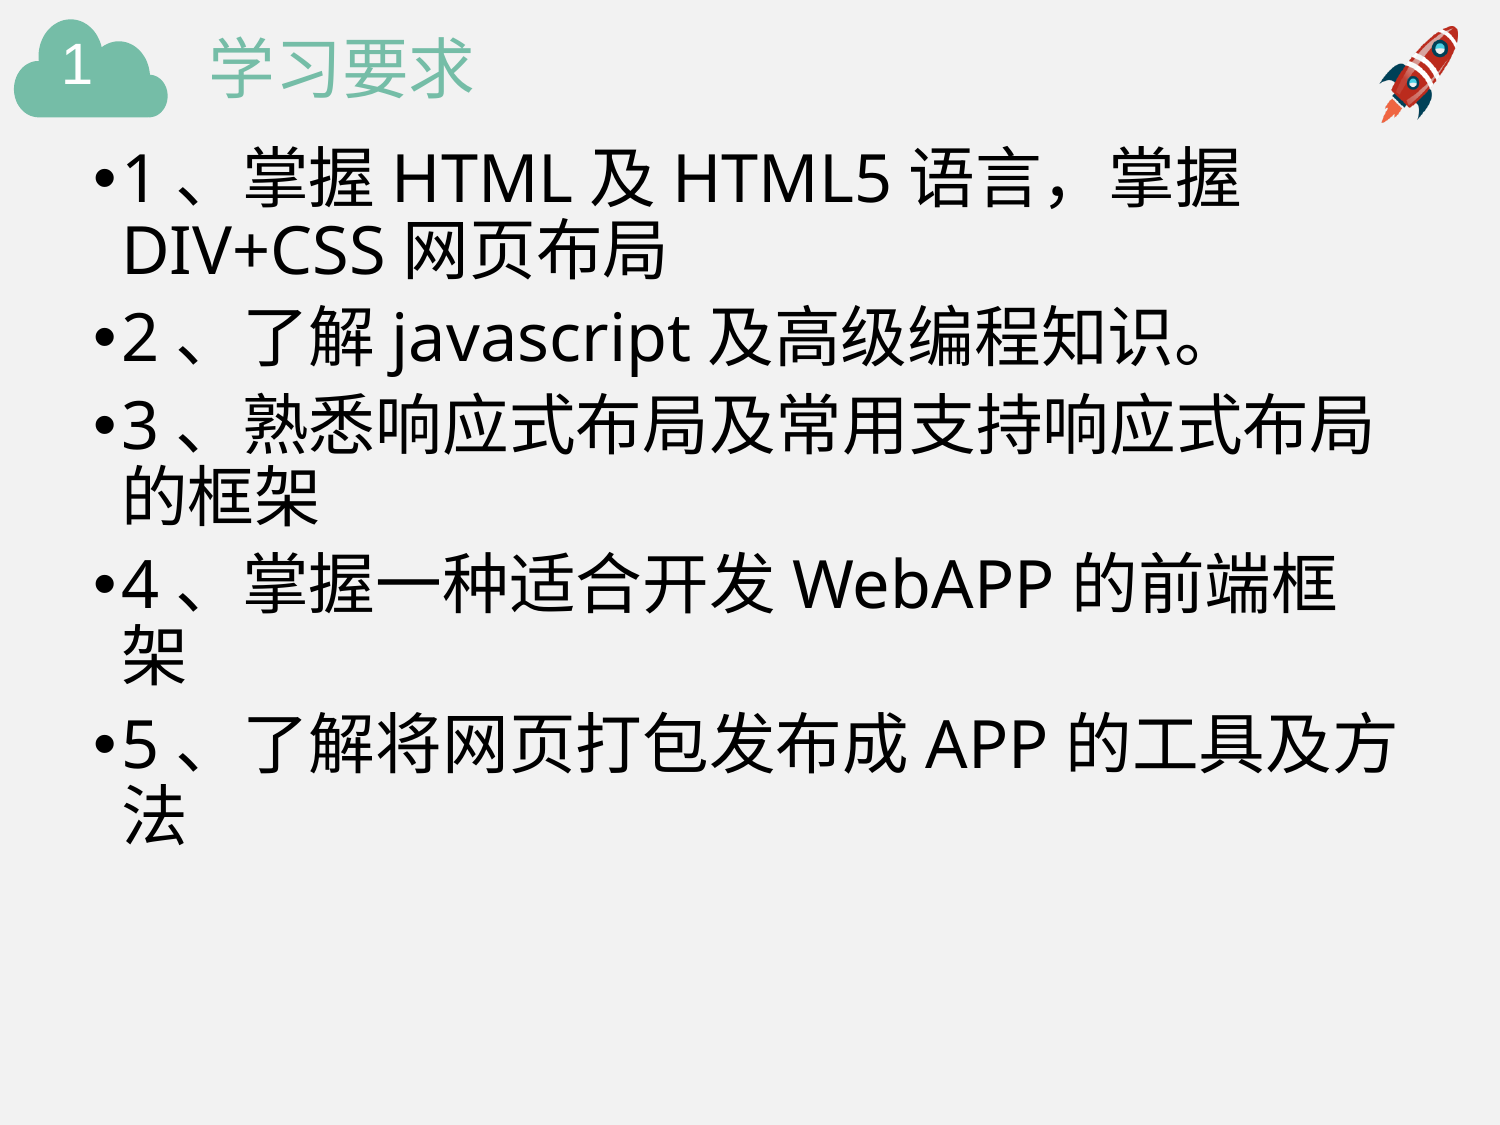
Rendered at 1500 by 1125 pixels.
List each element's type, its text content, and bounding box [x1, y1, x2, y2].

list 1、掌握HTML及HTML5语言，掌握DIV+CSS网页布局 2、了解javascript及高级编程知识。 3、熟悉响应式布局及常用支持响应式布局的框架 4、掌握一种适合开发WebAPP的前端框架 5、了解将网页打包发布成APP的工具及方法 [78, 137, 1416, 1066]
title 学习要求 [193, 17, 1355, 127]
picture [1379, 26, 1458, 123]
